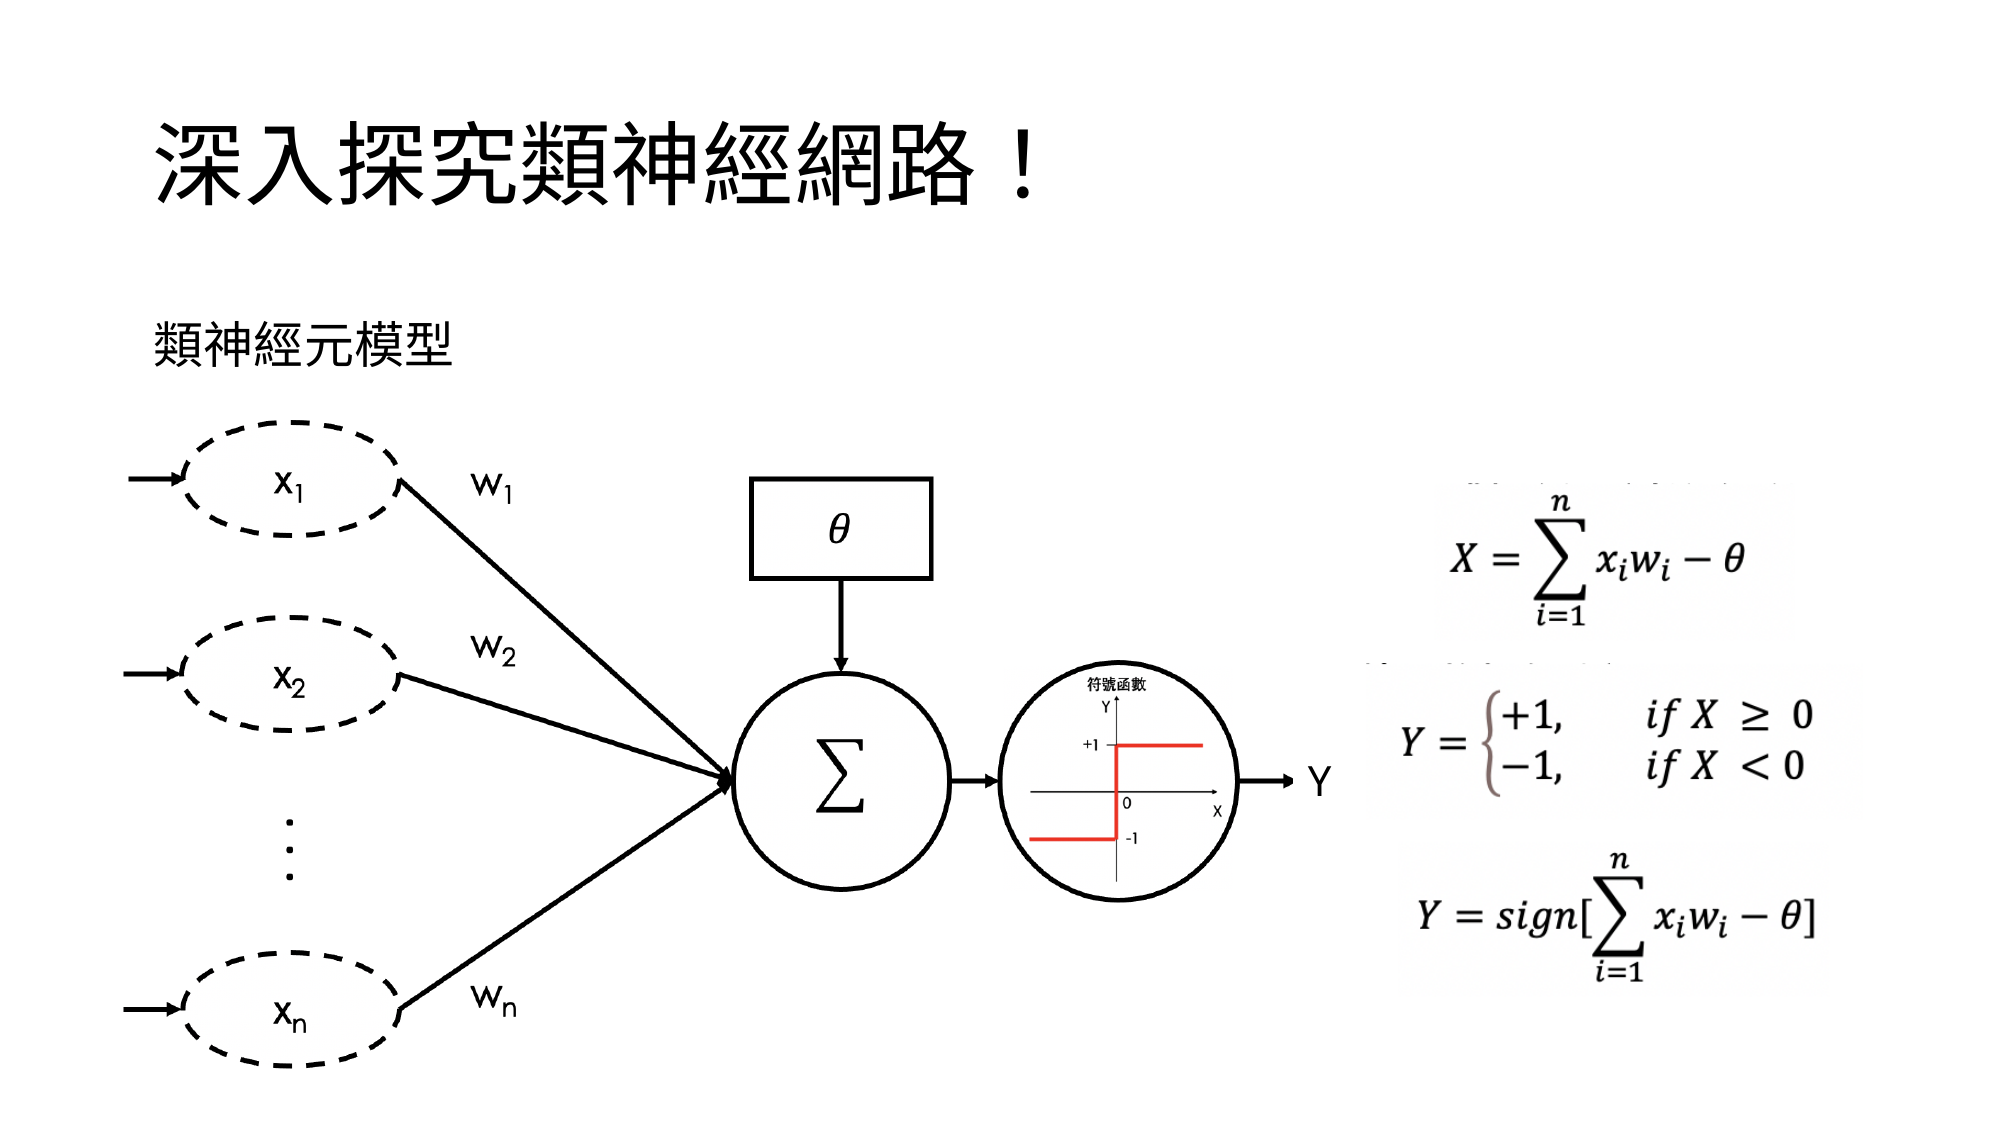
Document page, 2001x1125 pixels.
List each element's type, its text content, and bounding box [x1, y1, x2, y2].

picture [1366, 663, 1863, 820]
text_box 類神經元模型 [139, 306, 469, 381]
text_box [88, 382, 1363, 1105]
title 深入探究類神經網路！ [137, 59, 1863, 278]
picture [1398, 841, 1830, 998]
picture [1434, 483, 1795, 641]
